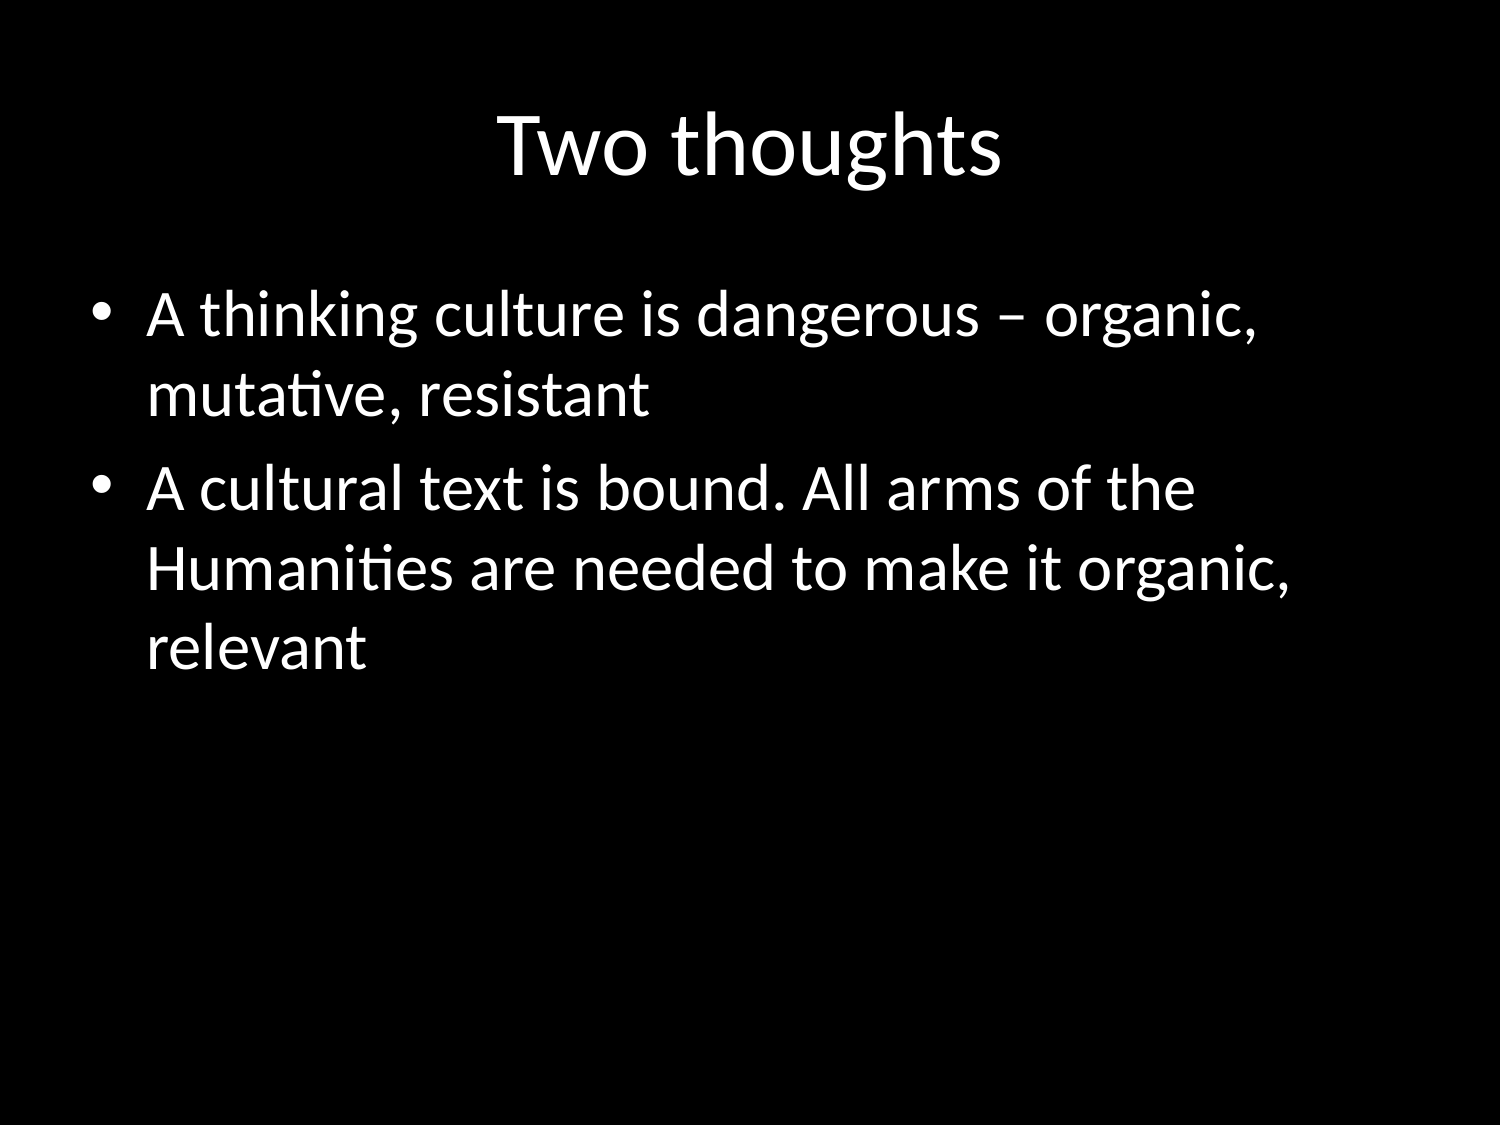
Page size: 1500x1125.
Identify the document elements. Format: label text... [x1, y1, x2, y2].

list A thinking culture is dangerous – organic, mutative, resistant A cultural text is bound. All arms of the Humanities are needed to make it organic, relevant [75, 262, 1425, 1005]
title Two thoughts [75, 45, 1425, 233]
